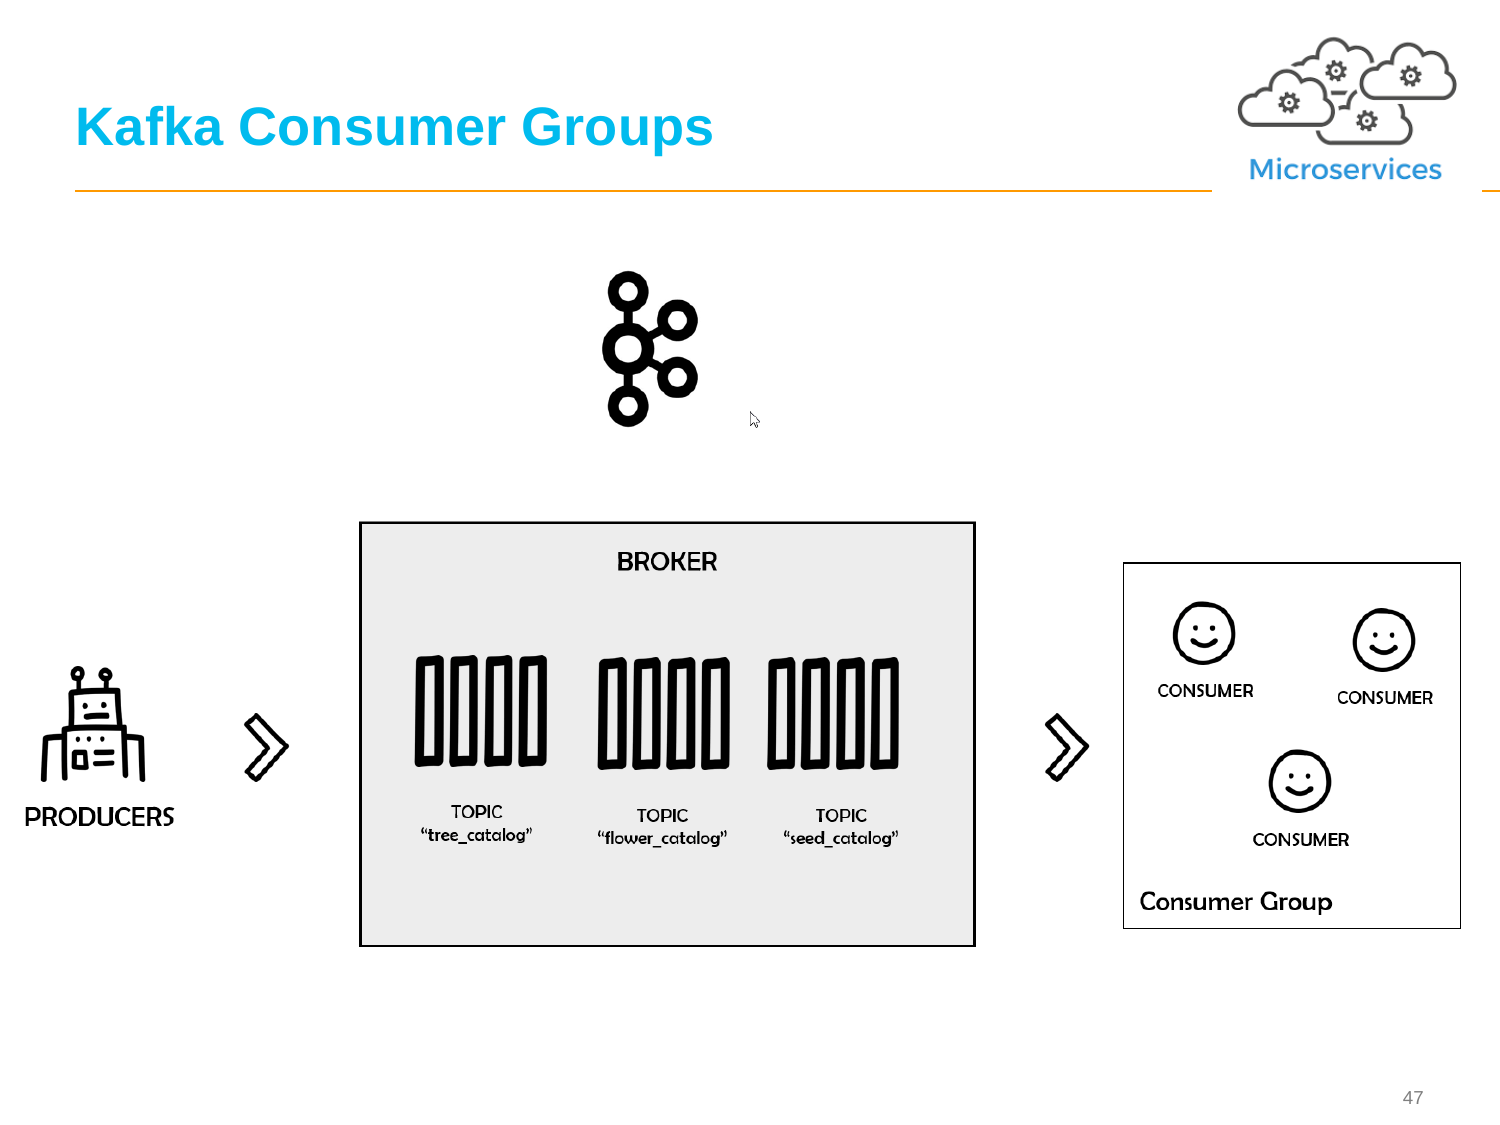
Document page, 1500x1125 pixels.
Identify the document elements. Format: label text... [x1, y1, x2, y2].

title Kafka Consumer Groups [75, 27, 1422, 157]
picture [3, 250, 1485, 1002]
picture [1212, 1, 1482, 203]
